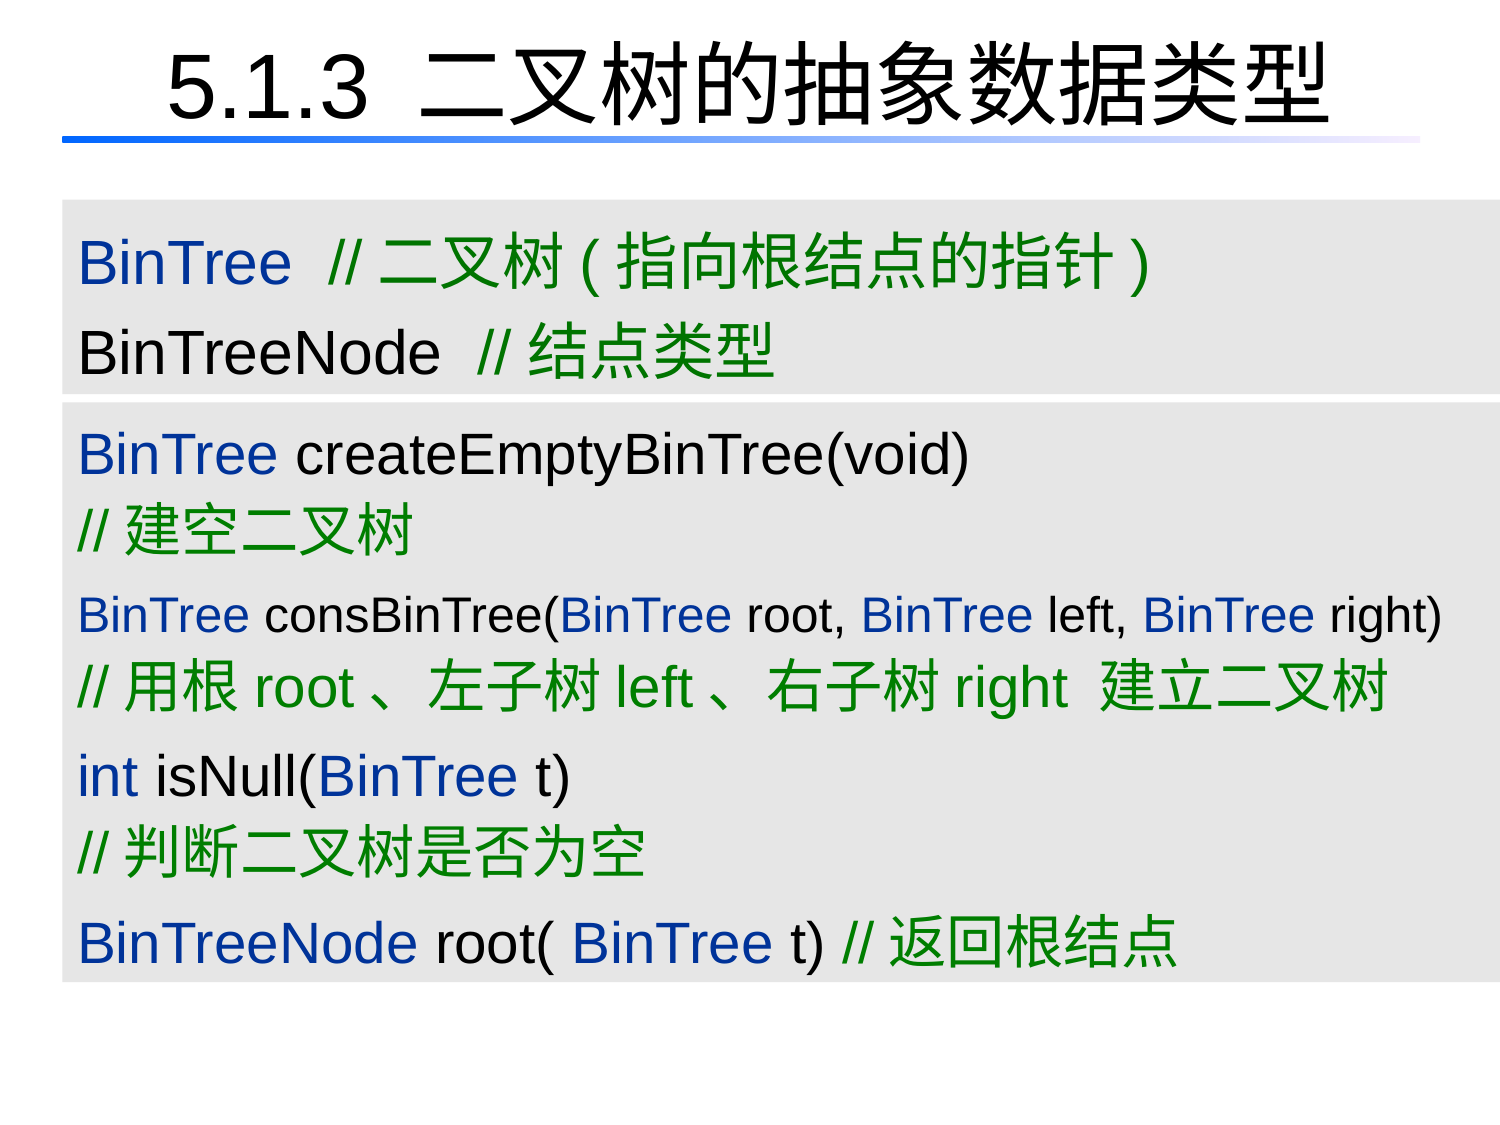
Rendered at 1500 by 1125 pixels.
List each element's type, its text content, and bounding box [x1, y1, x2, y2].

text_box BinTree createEmptyBinTree(void) //建空二叉树 BinTree consBinTree(BinTree root, BinTree left, BinTree right) //用根root、左子树left、右子树right 建立二叉树 int isNull(BinTree t) //判断二叉树是否为空 BinTreeNode root( BinTree t) //返回根结点 [62, 402, 1500, 983]
text_box [62, 136, 1421, 143]
text_box 5.1.3 二叉树的抽象数据类型 [74, 0, 1425, 176]
text_box BinTree //二叉树(指向根结点的指针) BinTreeNode //结点类型 [62, 199, 1500, 395]
